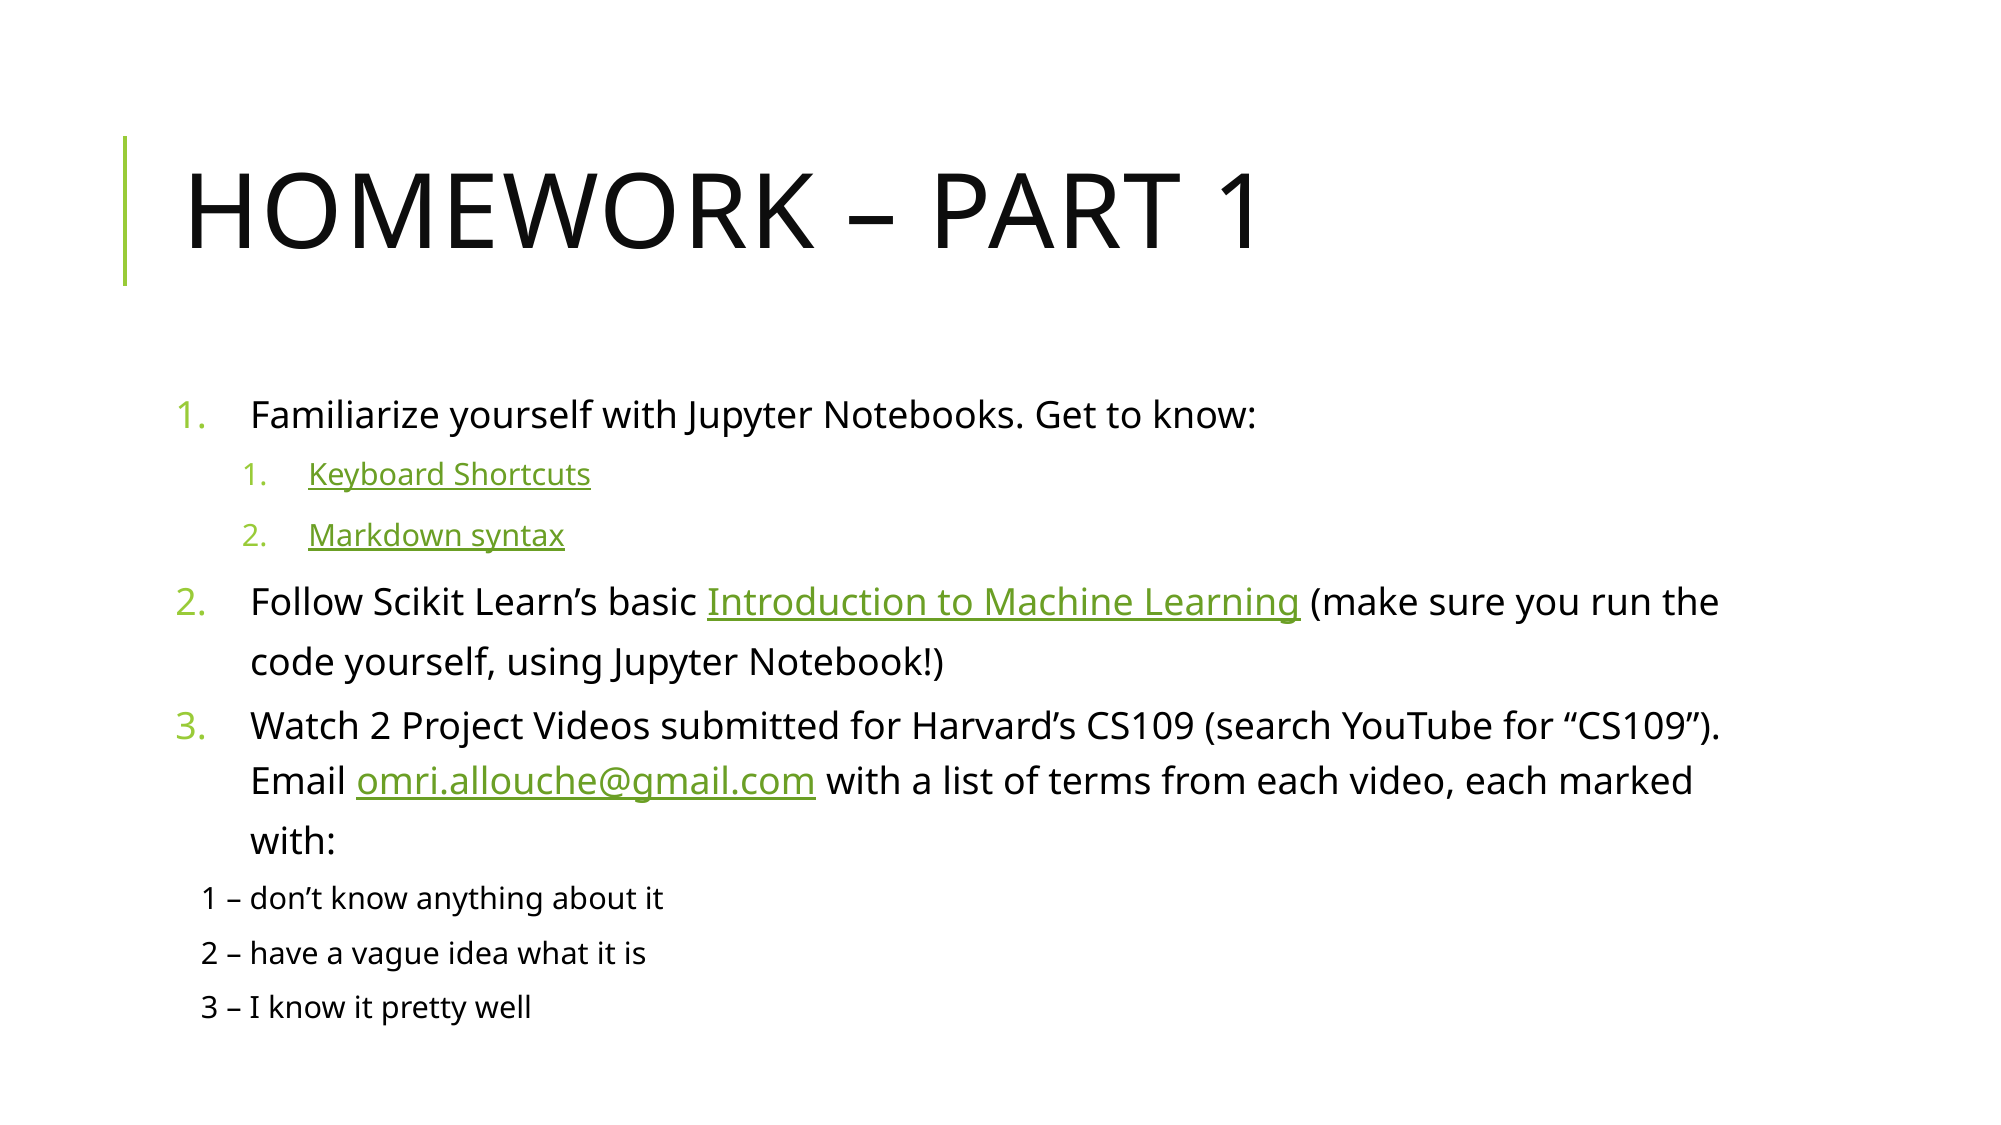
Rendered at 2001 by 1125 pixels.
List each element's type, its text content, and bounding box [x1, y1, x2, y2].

title Homework – part 1 [168, 96, 1763, 342]
list Familiarize yourself with Jupyter Notebooks. Get to know: Keyboard Shortcuts Markdown syntax Follow Scikit Learn’s basic Introduction to Machine Learning (make sure you run the code yourself, using Jupyter Notebook!) Watch 2 Project Videos submitted for Harvard’s CS109 (search YouTube for “CS109”). Email omri.allouche@gmail.com with a list of terms from each video, each marked with: 1 – don’t know anything about it 2 – have a vague idea what it is 3 – I know it pretty well [168, 375, 1763, 1035]
